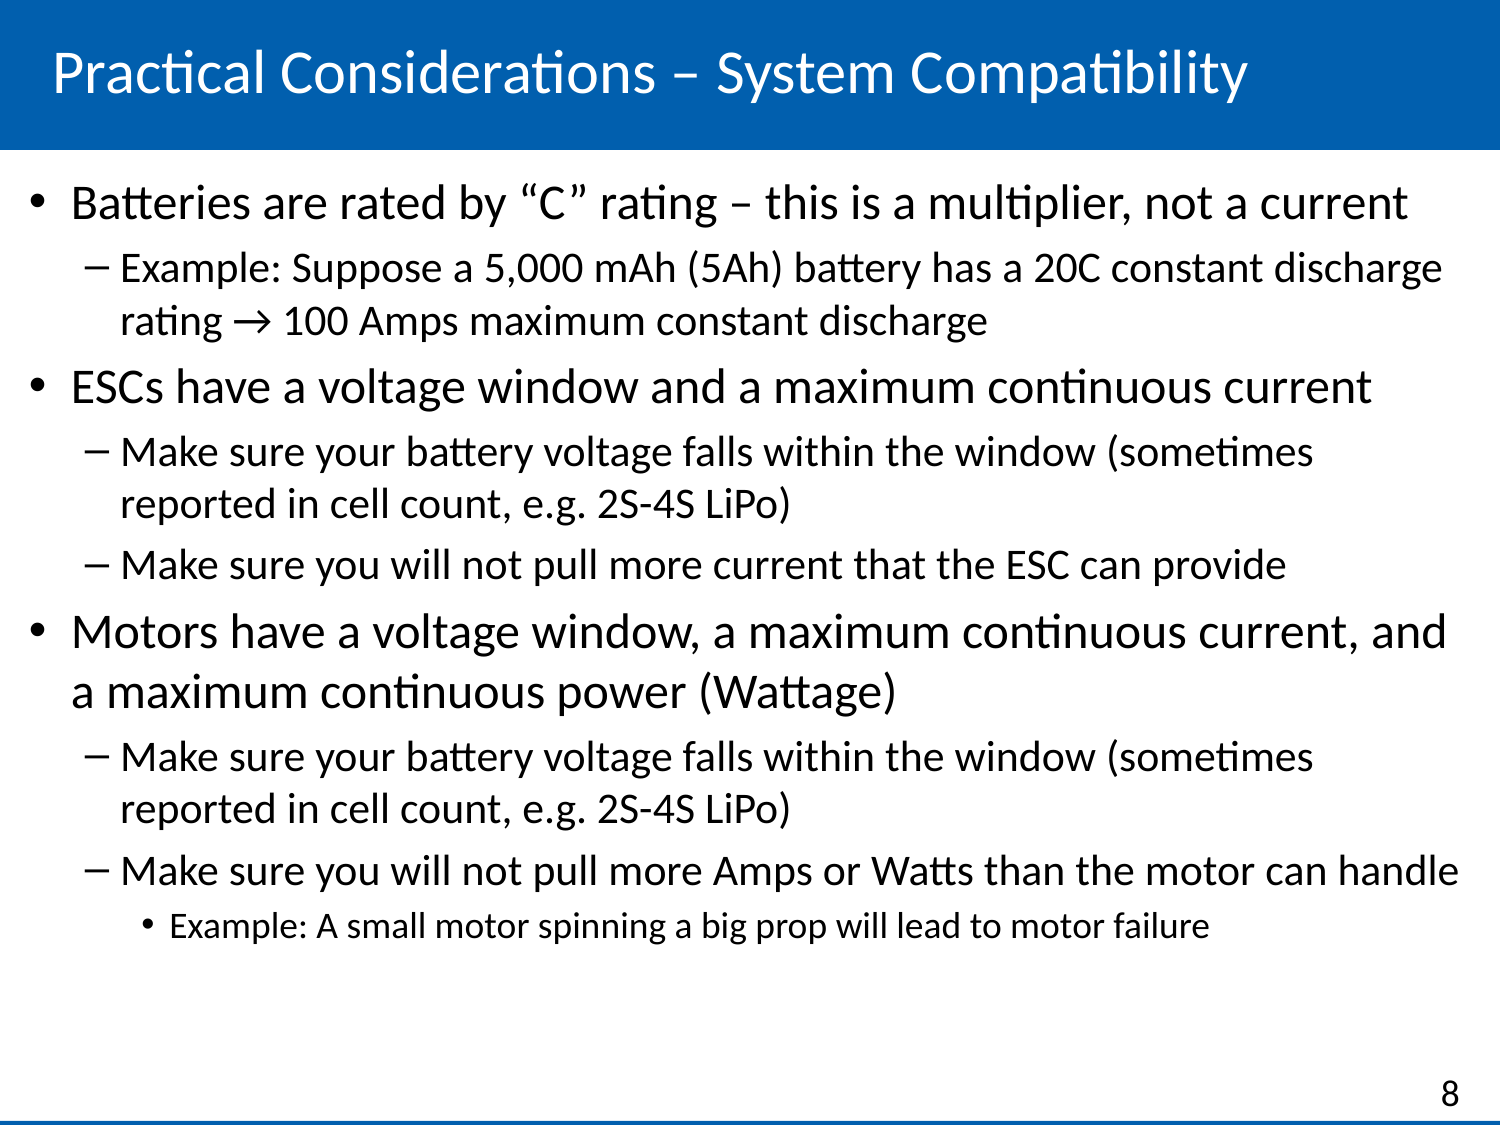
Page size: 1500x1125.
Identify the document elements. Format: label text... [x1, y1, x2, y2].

list Batteries are rated by “C” rating – this is a multiplier, not a current Example: Suppose a 5,000 mAh (5Ah) battery has a 20C constant discharge rating → 100 Amps maximum constant discharge ESCs have a voltage window and a maximum continuous current Make sure your battery voltage falls within the window (sometimes reported in cell count, e.g. 2S-4S LiPo) Make sure you will not pull more current that the ESC can provide Motors have a voltage window, a maximum continuous current, and a maximum continuous power (Wattage) Make sure your battery voltage falls within the window (sometimes reported in cell count, e.g. 2S-4S LiPo) Make sure you will not pull more Amps or Watts than the motor can handle Example: A small motor spinning a big prop will lead to motor failure [13, 162, 1477, 1005]
title Practical Considerations – System Compatibility [37, 0, 1344, 138]
